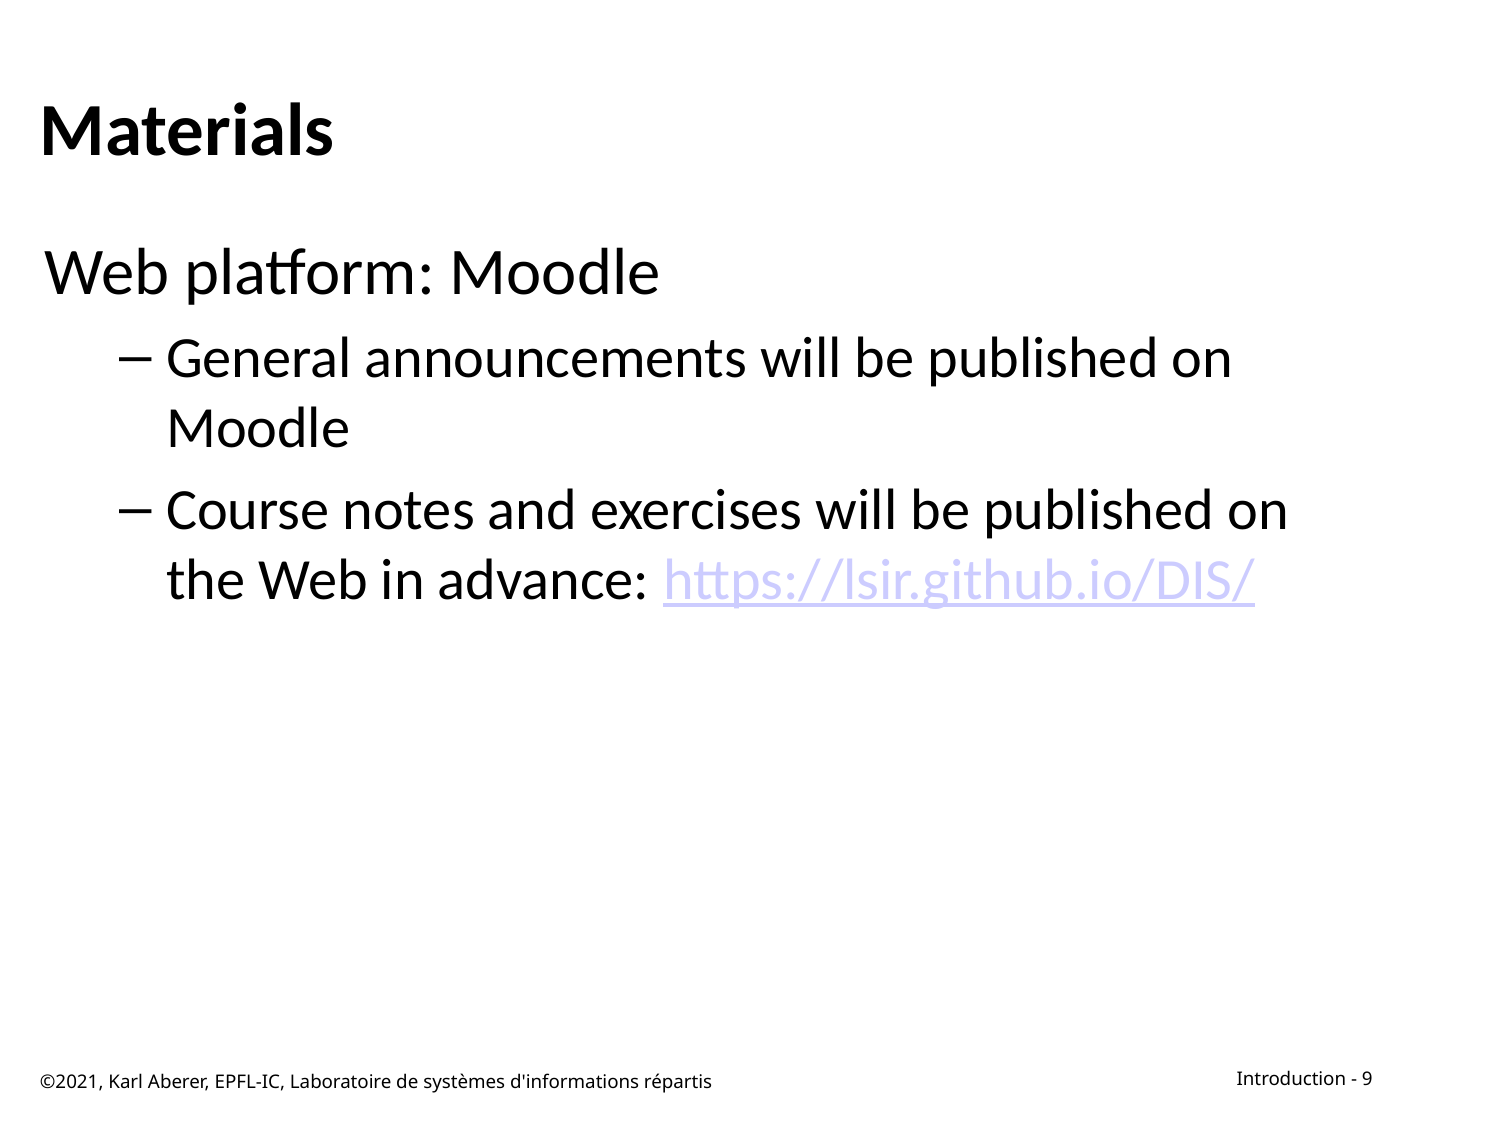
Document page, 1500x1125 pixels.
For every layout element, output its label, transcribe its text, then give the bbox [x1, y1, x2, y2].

list Web platform: Moodle General announcements will be published on Moodle Course notes and exercises will be published on the Web in advance: https://lsir.github.io/DIS/ [29, 219, 1393, 1046]
title Materials [24, 49, 1388, 201]
footer ©2021, Karl Aberer, EPFL-IC, Laboratoire de systèmes d'informations répartis [24, 1062, 988, 1101]
